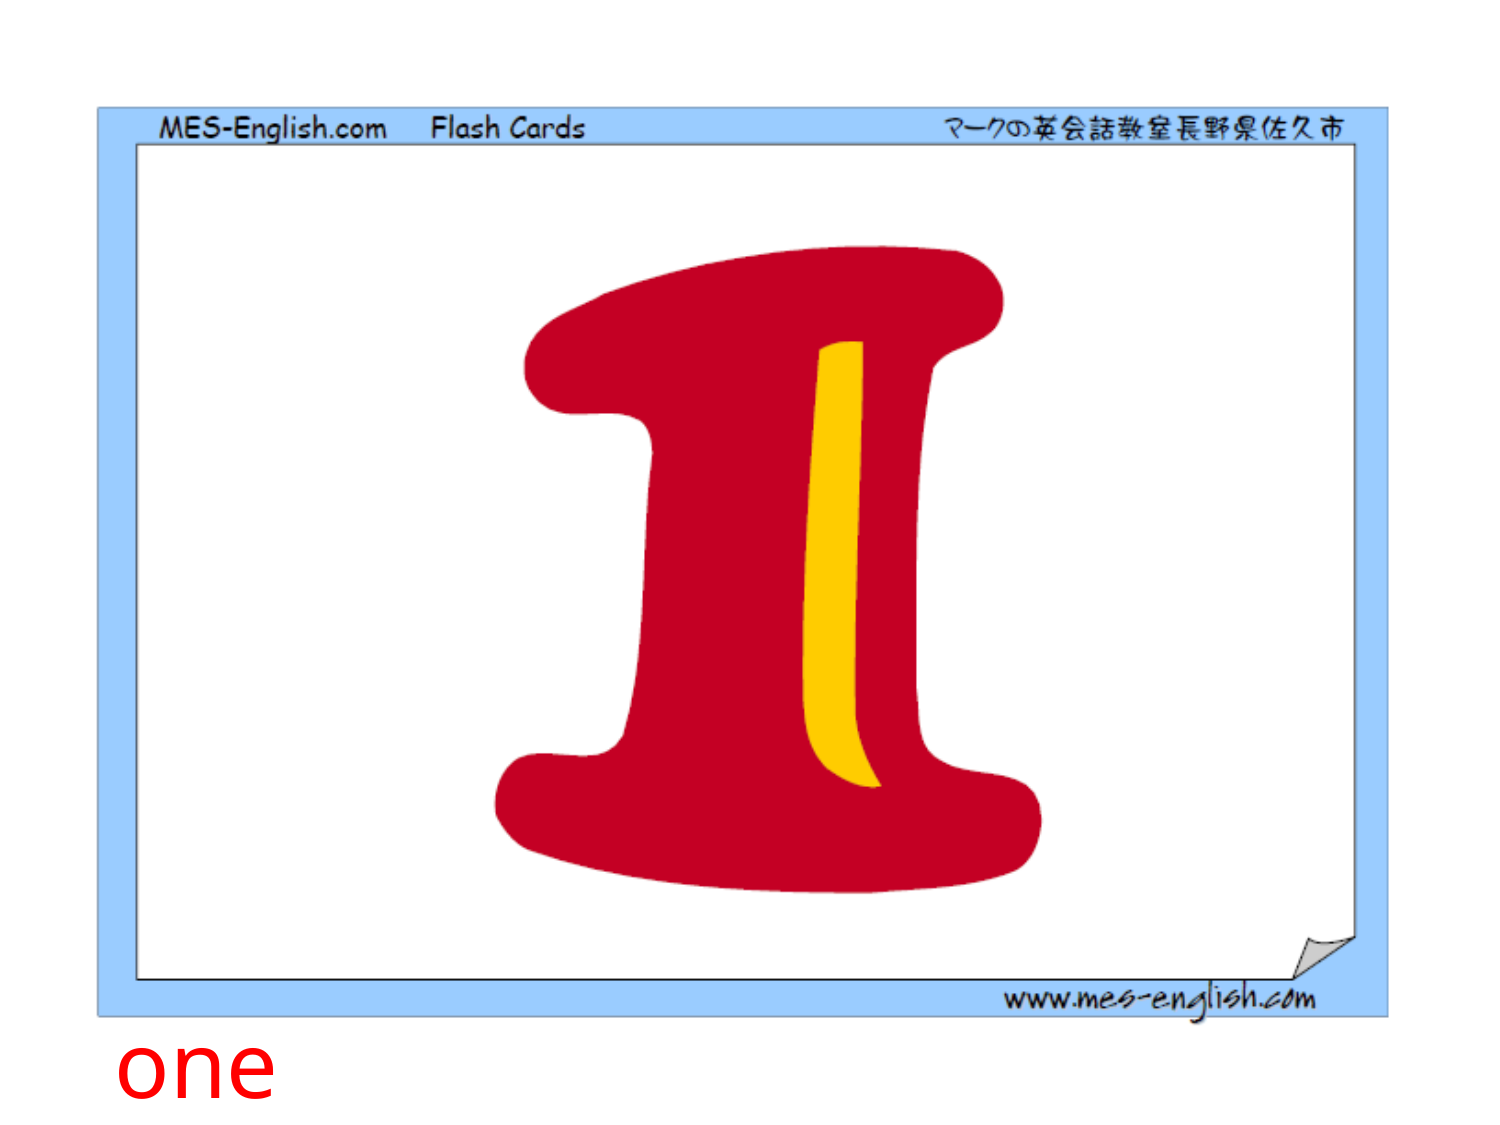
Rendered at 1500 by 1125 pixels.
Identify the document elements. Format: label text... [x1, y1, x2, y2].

text_box one [99, 1037, 850, 1125]
picture [89, 98, 1399, 1028]
